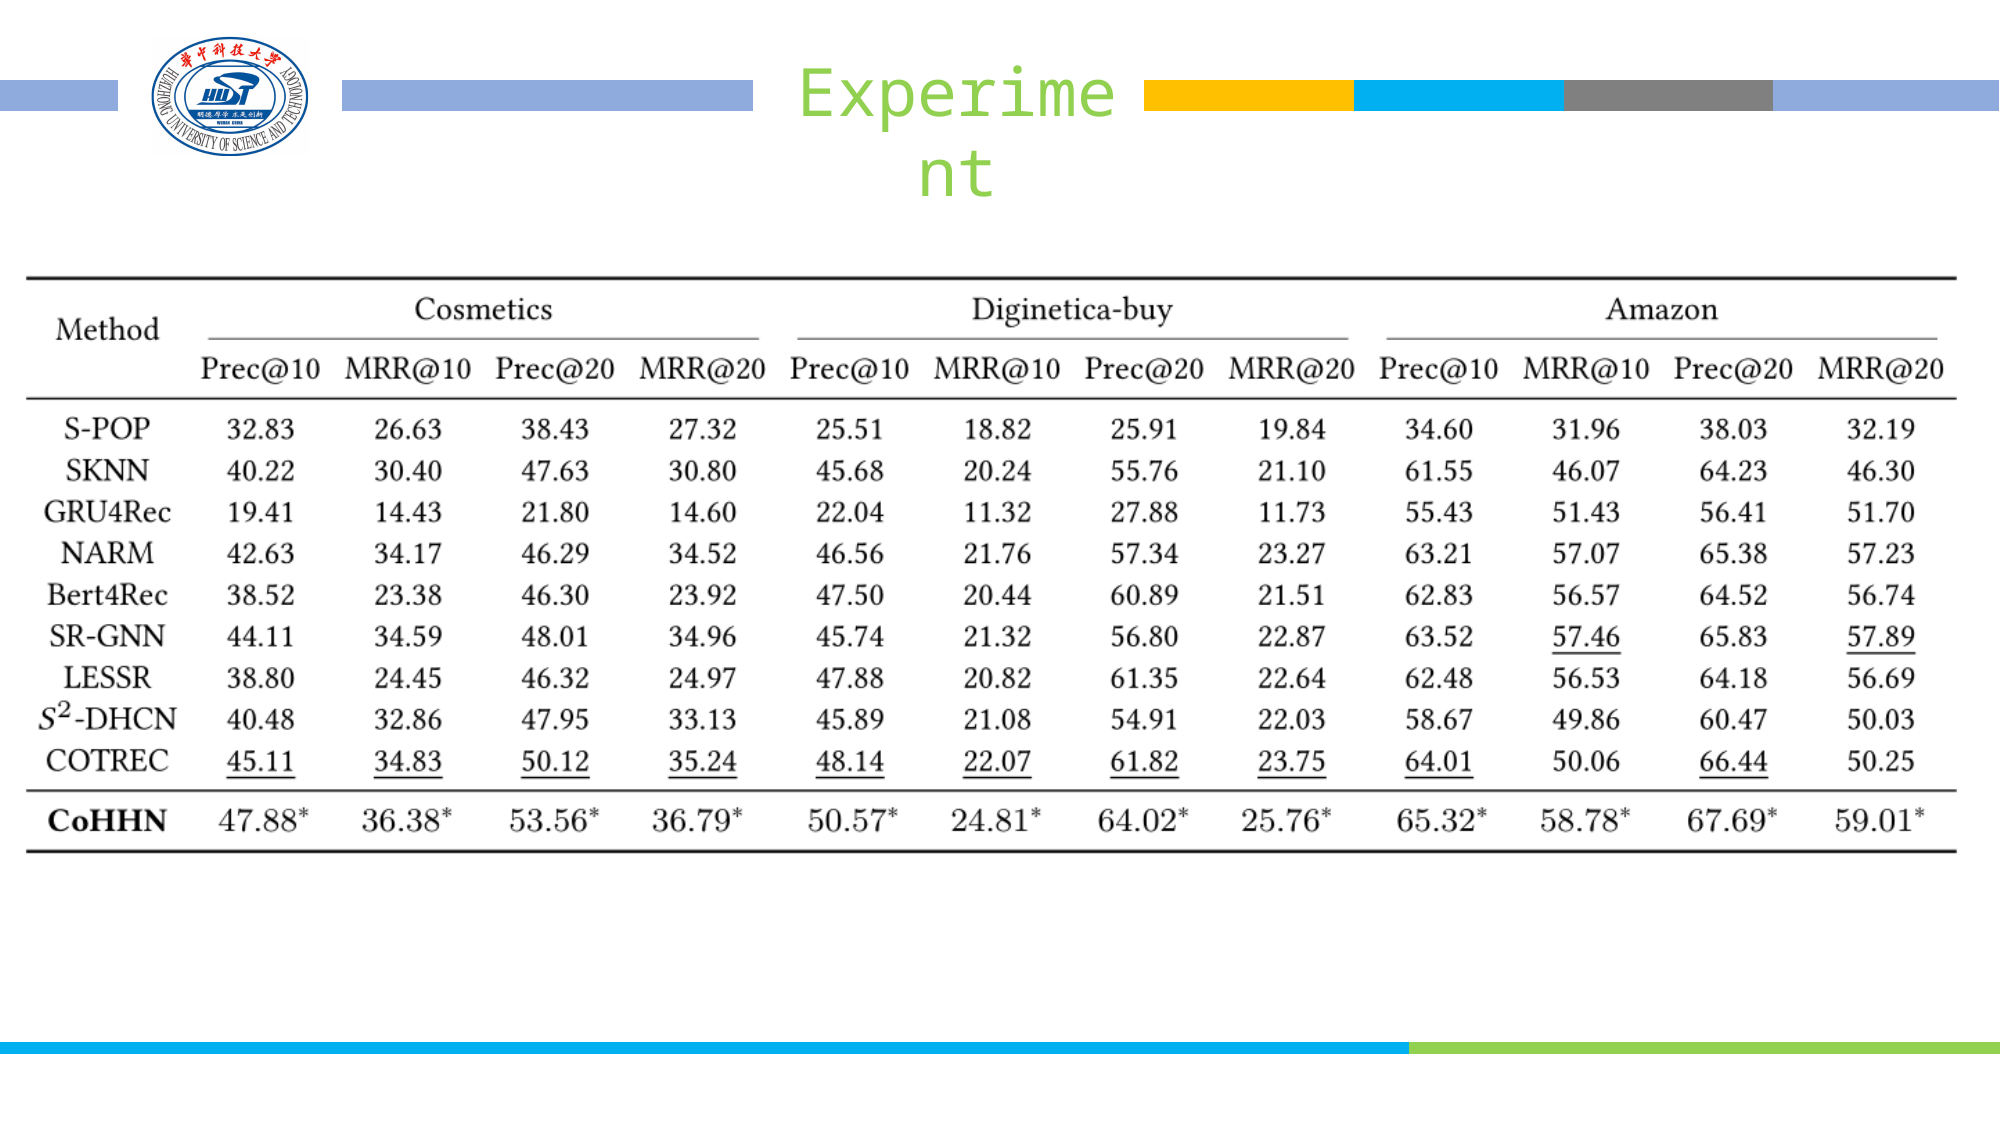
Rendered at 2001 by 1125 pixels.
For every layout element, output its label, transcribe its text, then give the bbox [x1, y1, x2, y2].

text_box [1409, 1042, 2000, 1054]
text_box [1564, 80, 1773, 111]
text_box [342, 80, 753, 111]
text_box [1145, 80, 1354, 111]
picture [151, 36, 309, 156]
text_box [1773, 80, 1999, 111]
picture [0, 254, 2000, 870]
text_box [1354, 80, 1564, 111]
text_box [0, 1042, 1409, 1054]
text_box Experiment [770, 42, 1145, 218]
text_box [0, 80, 118, 111]
